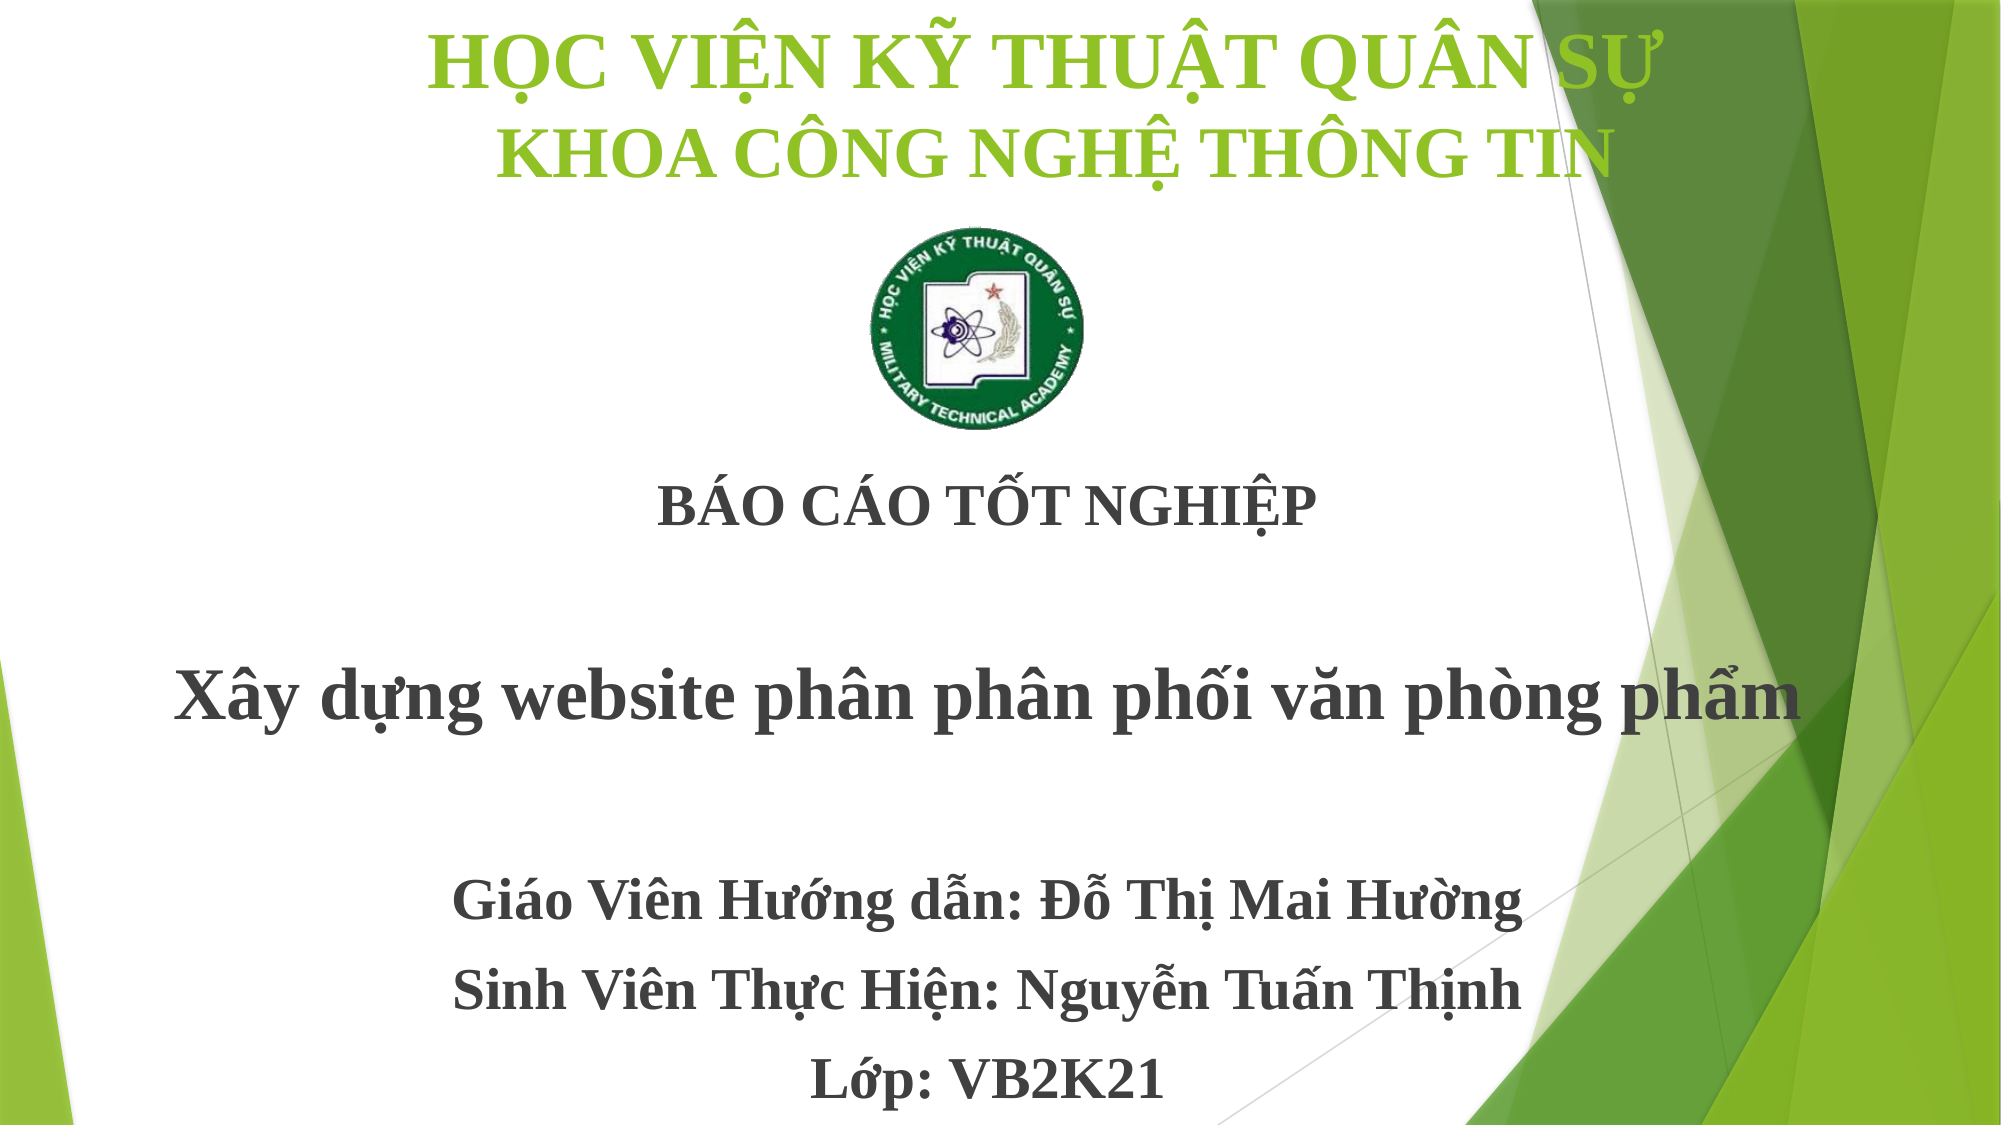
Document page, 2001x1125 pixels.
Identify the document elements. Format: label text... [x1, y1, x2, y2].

title HỌC VIỆN KỸ THUẬT QUÂN SỰ KHOA CÔNG NGHỆ THÔNG TIN [351, 0, 1762, 201]
text_box [869, 226, 1087, 433]
list BÁO CÁO TỐT NGHIỆP Xây dựng website phân phân phối văn phòng phẩm Giáo Viên Hướng dẫn: Đỗ Thị Mai Hường Sinh Viên Thực Hiện: Nguyễn Tuấn Thịnh Lớp: VB2K21 [48, 458, 1928, 1125]
